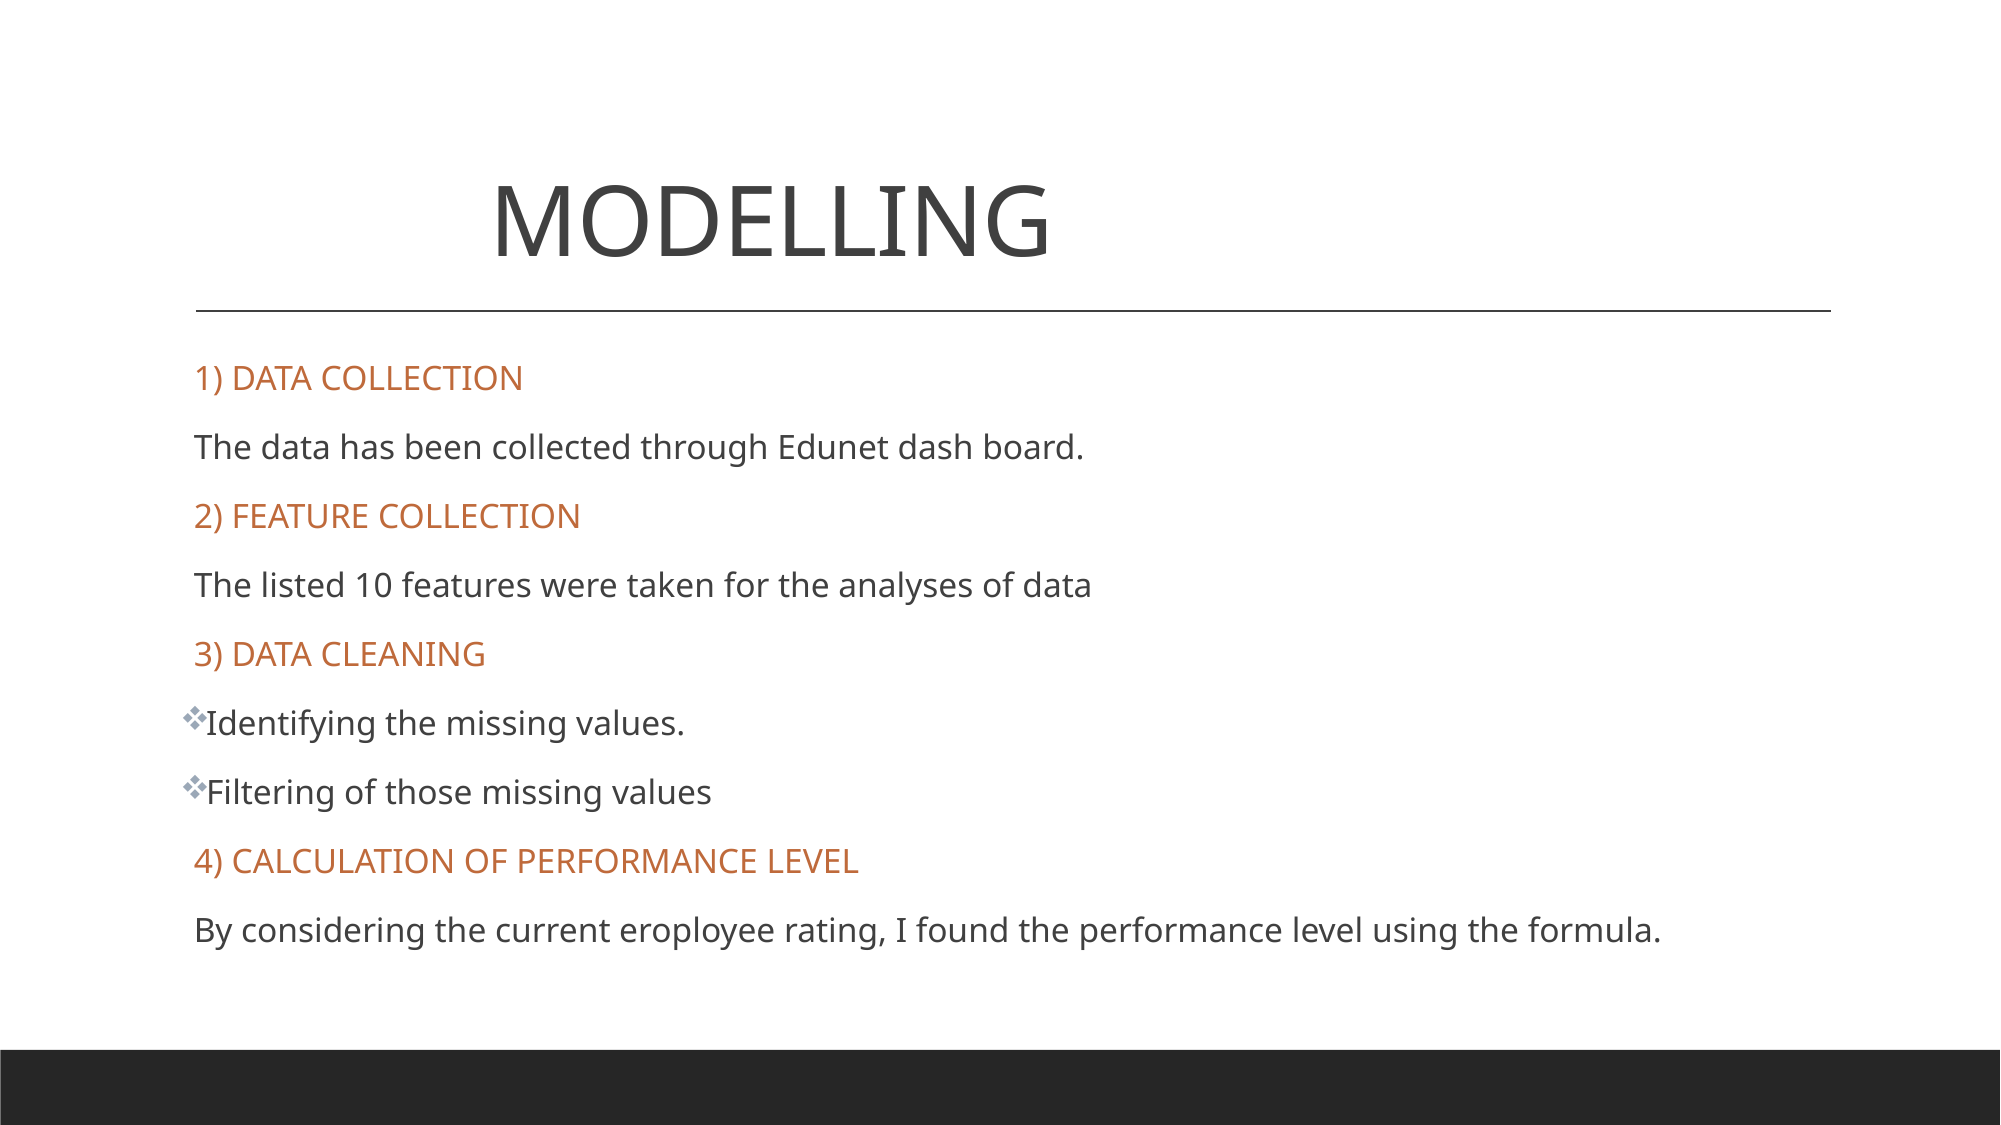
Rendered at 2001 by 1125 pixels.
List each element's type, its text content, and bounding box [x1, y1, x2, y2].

title MODELLING [180, 47, 1830, 285]
list 1) DATA COLLECTION The data has been collected through Edunet dash board. 2) FEATURE COLLECTION The listed 10 features were taken for the analyses of data 3) DATA CLEANING Identifying the missing values. Filtering of those missing values 4) CALCULATION OF PERFORMANCE LEVEL By considering the current eroployee rating, I found the performance level using the formula. [180, 345, 1830, 963]
